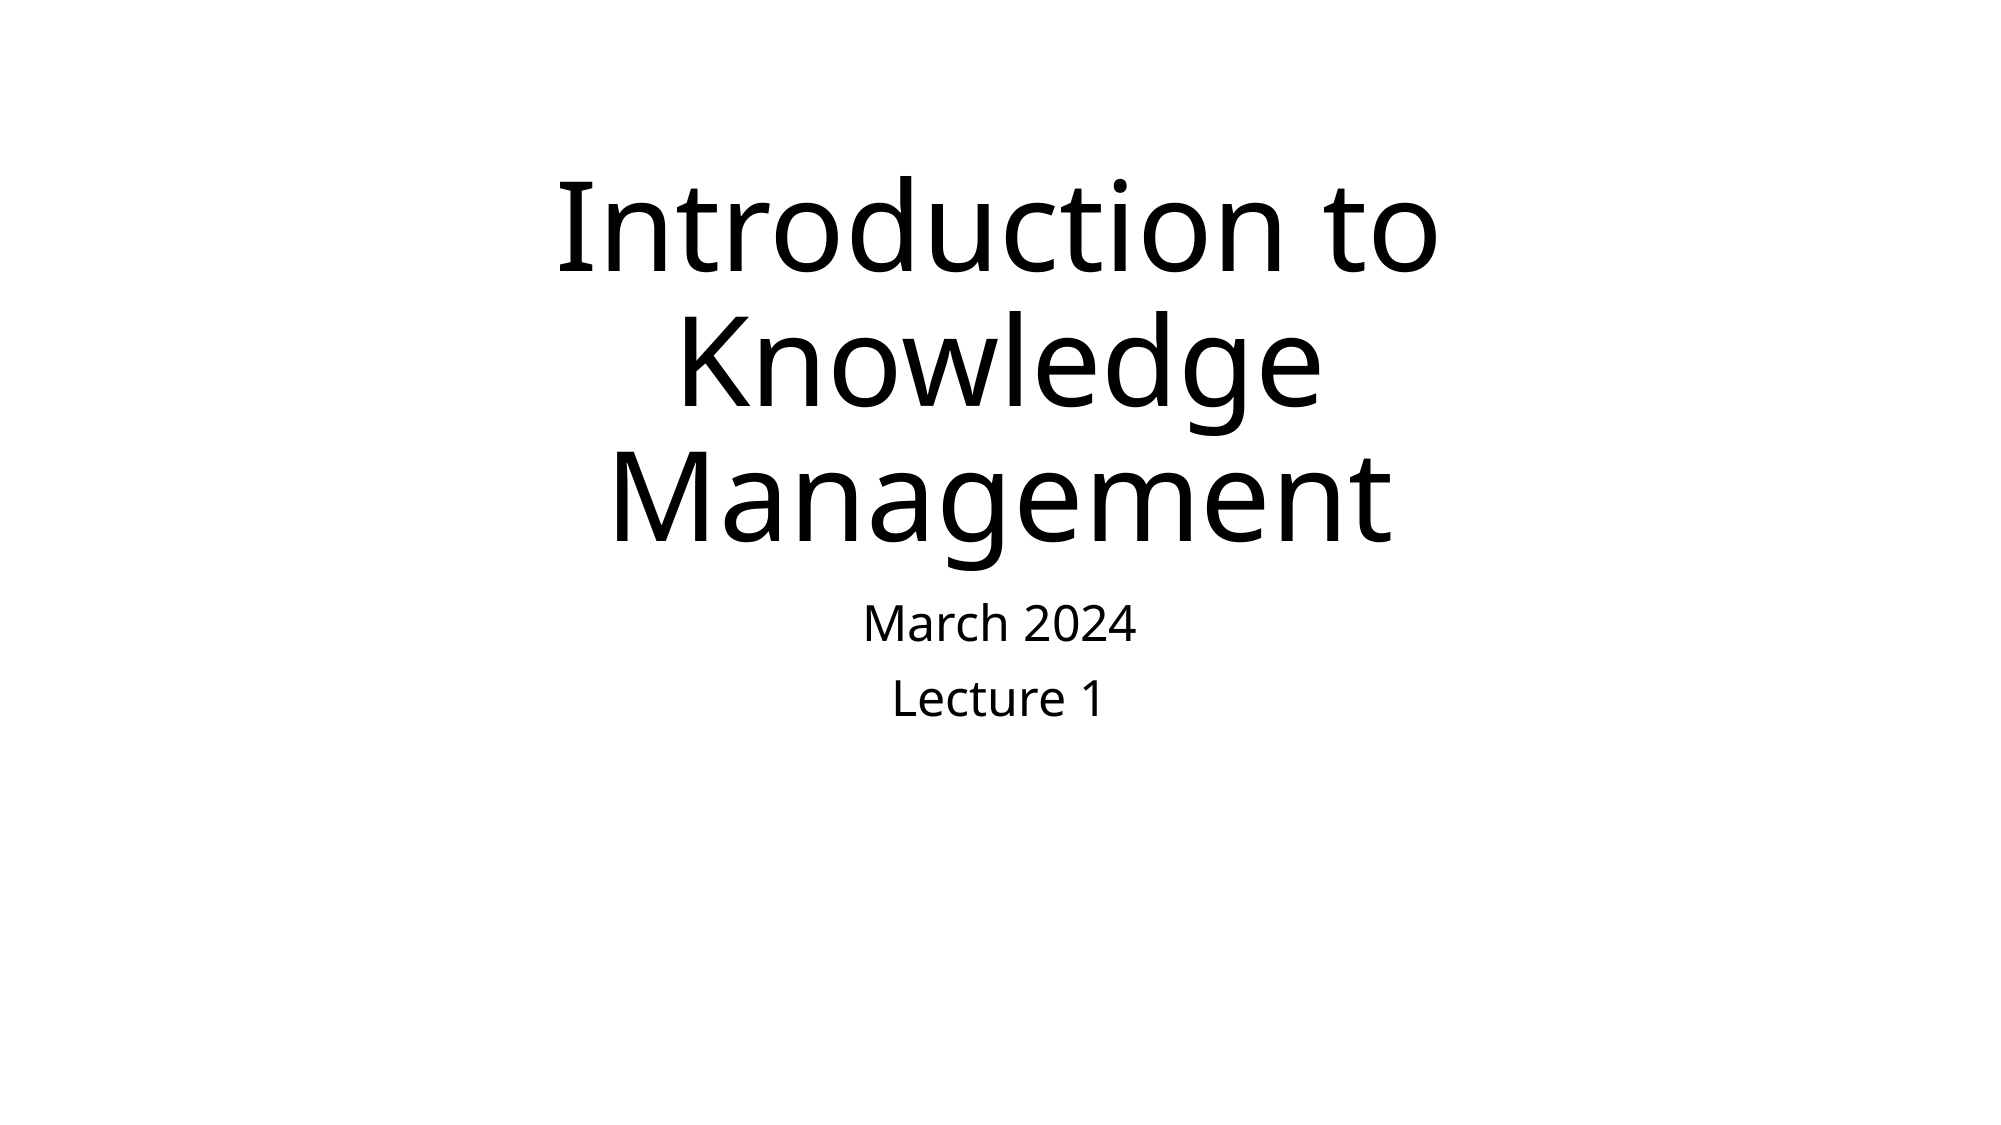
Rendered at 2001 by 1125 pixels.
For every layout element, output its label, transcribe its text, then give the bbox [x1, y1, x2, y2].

subtitle March 2024 Lecture 1 [249, 590, 1750, 863]
title Introduction to Knowledge Management [249, 184, 1750, 576]
